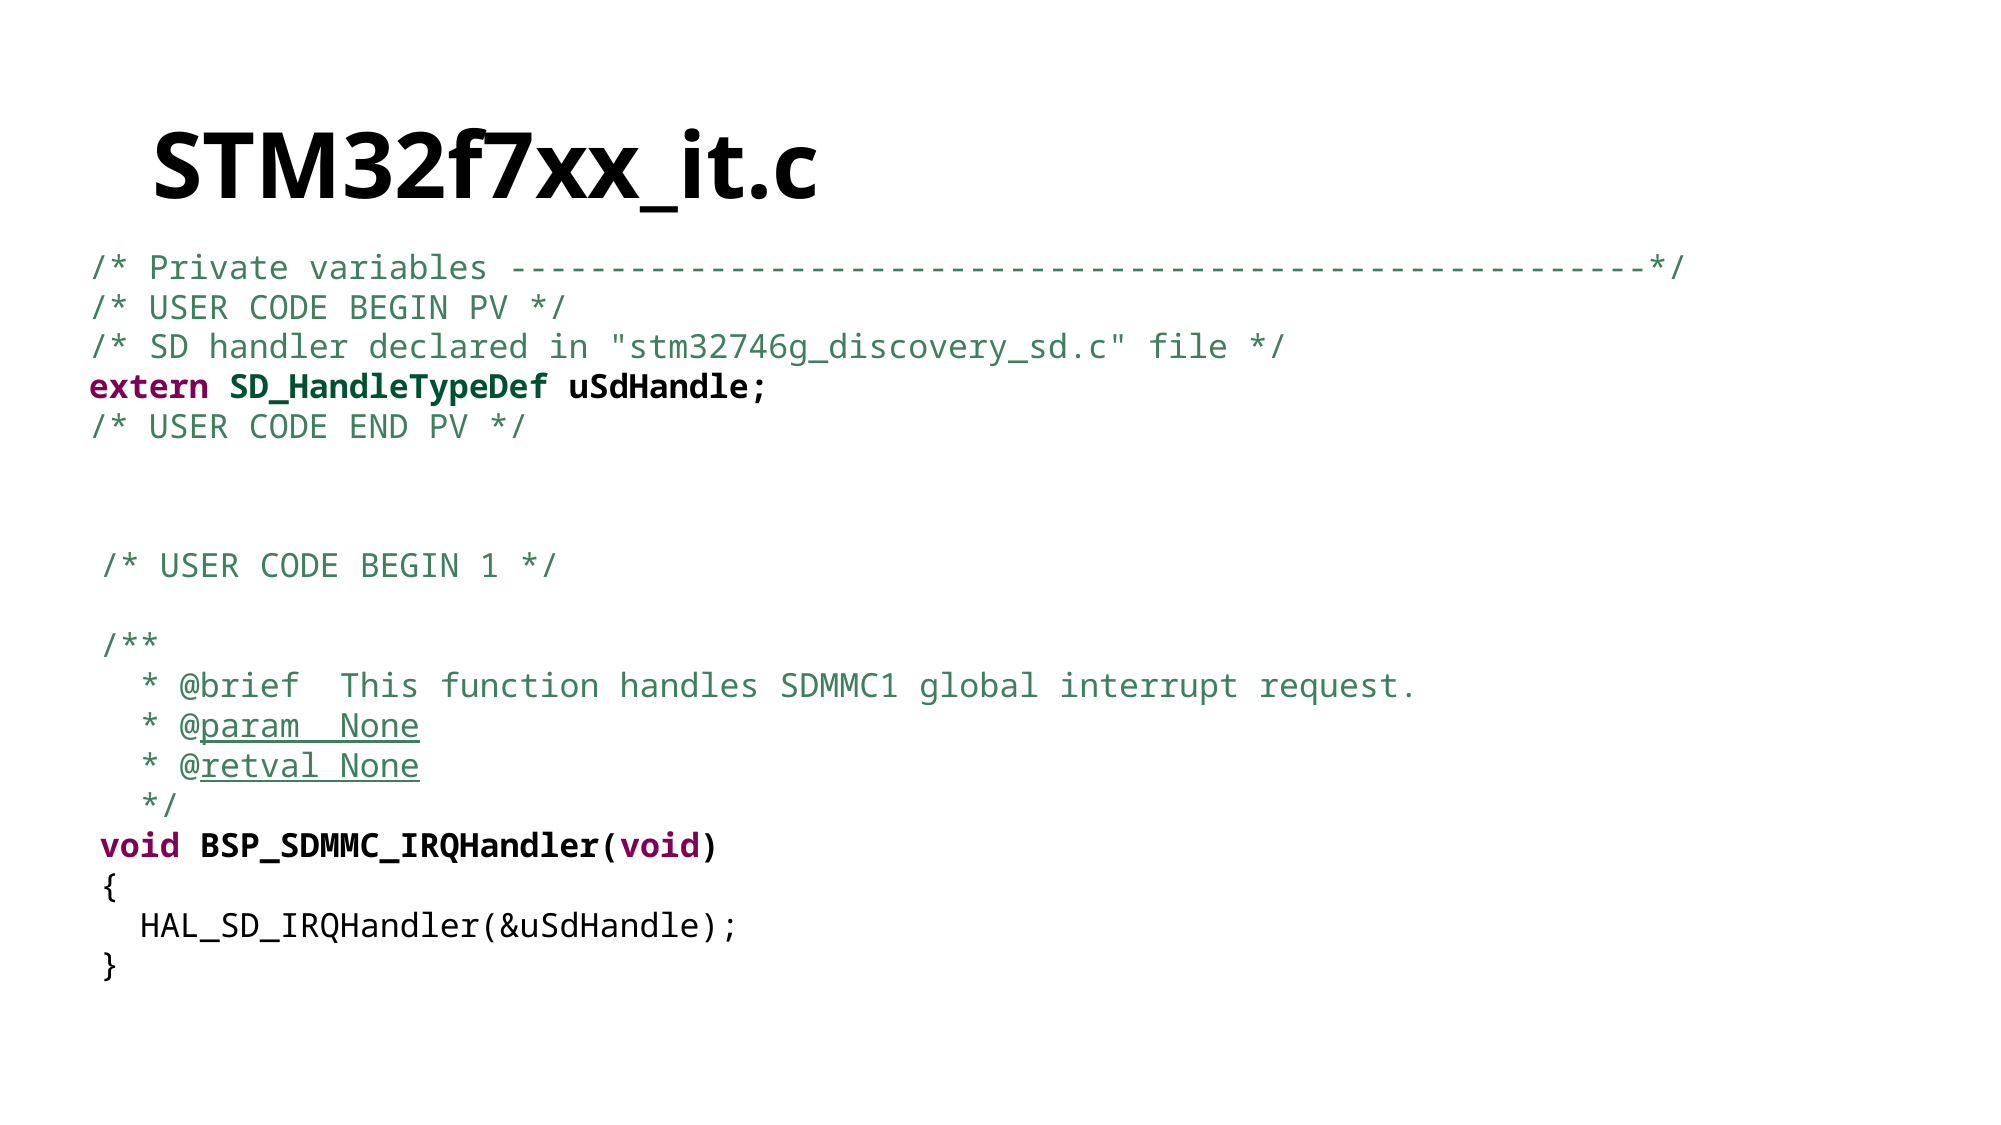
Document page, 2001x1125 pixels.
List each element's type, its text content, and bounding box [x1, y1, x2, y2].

text_box /* USER CODE BEGIN 1 */ /** * @brief This function handles SDMMC1 global interrupt request. * @param None * @retval None */ void BSP_SDMMC_IRQHandler(void) { HAL_SD_IRQHandler(&uSdHandle); } [85, 537, 1435, 991]
title STM32f7xx_it.c [137, 59, 1863, 278]
text_box /* Private variables ---------------------------------------------------------*/ /* USER CODE BEGIN PV */ /* SD handler declared in "stm32746g_discovery_sd.c" file */ extern SD_HandleTypeDef uSdHandle; /* USER CODE END PV */ [74, 238, 1704, 453]
